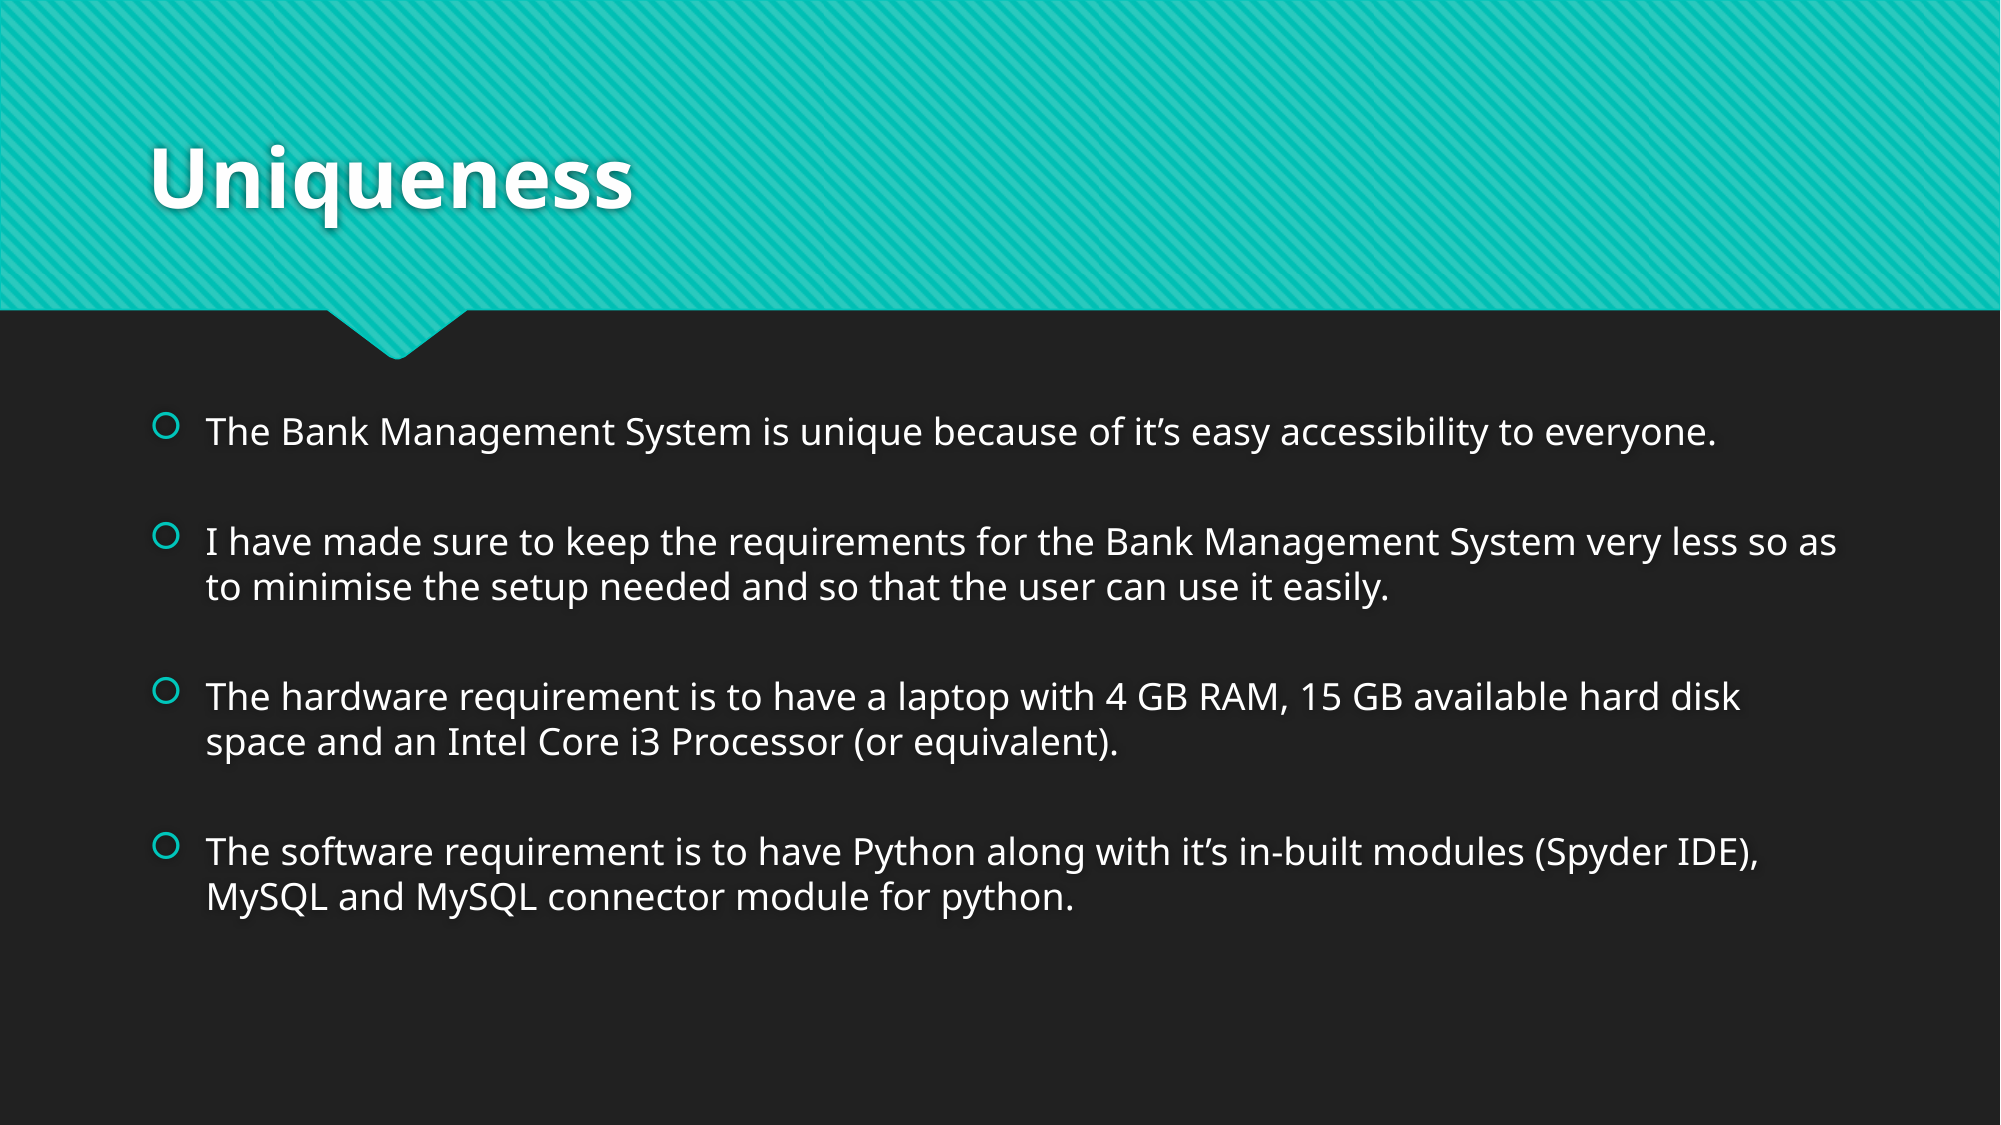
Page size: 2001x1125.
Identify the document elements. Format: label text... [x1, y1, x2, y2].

title Uniqueness [132, 73, 1868, 233]
list The Bank Management System is unique because of it’s easy accessibility to everyone. I have made sure to keep the requirements for the Bank Management System very less so as to minimise the setup needed and so that the user can use it easily. The hardware requirement is to have a laptop with 4 GB RAM, 15 GB available hard disk space and an Intel Core i3 Processor (or equivalent). The software requirement is to have Python along with it’s in-built modules (Spyder IDE), MySQL and MySQL connector module for python. [134, 364, 1866, 962]
